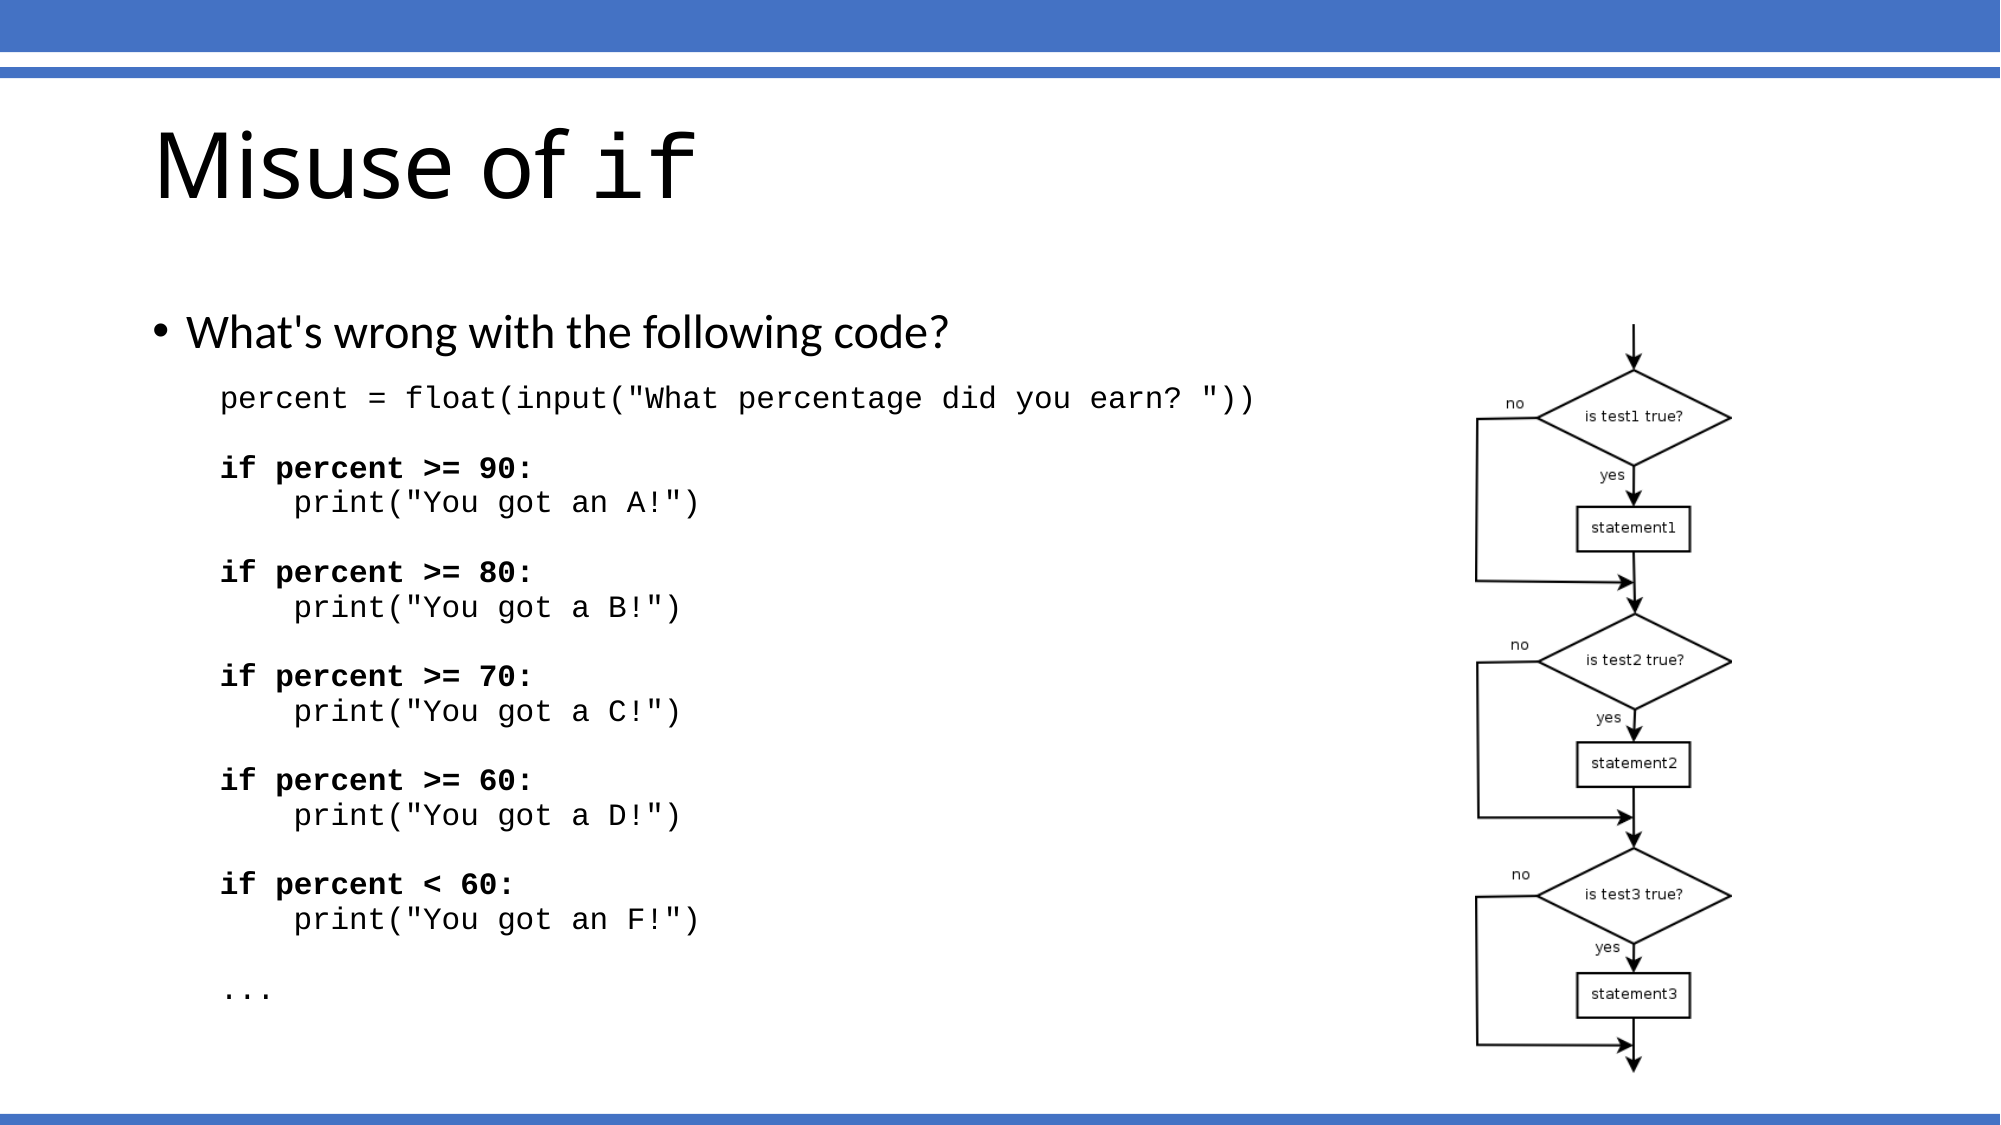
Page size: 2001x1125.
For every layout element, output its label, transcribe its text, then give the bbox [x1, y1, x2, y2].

title Misuse of if [137, 59, 1863, 278]
list What's wrong with the following code? percent = float(input("What percentage did you earn? ")) if percent >= 90: print("You got an A!") if percent >= 80: print("You got a B!") if percent >= 70: print("You got a C!") if percent >= 60: print("You got a D!") if percent < 60: print("You got an F!") ... [137, 299, 1863, 1014]
picture [1475, 323, 1732, 1074]
